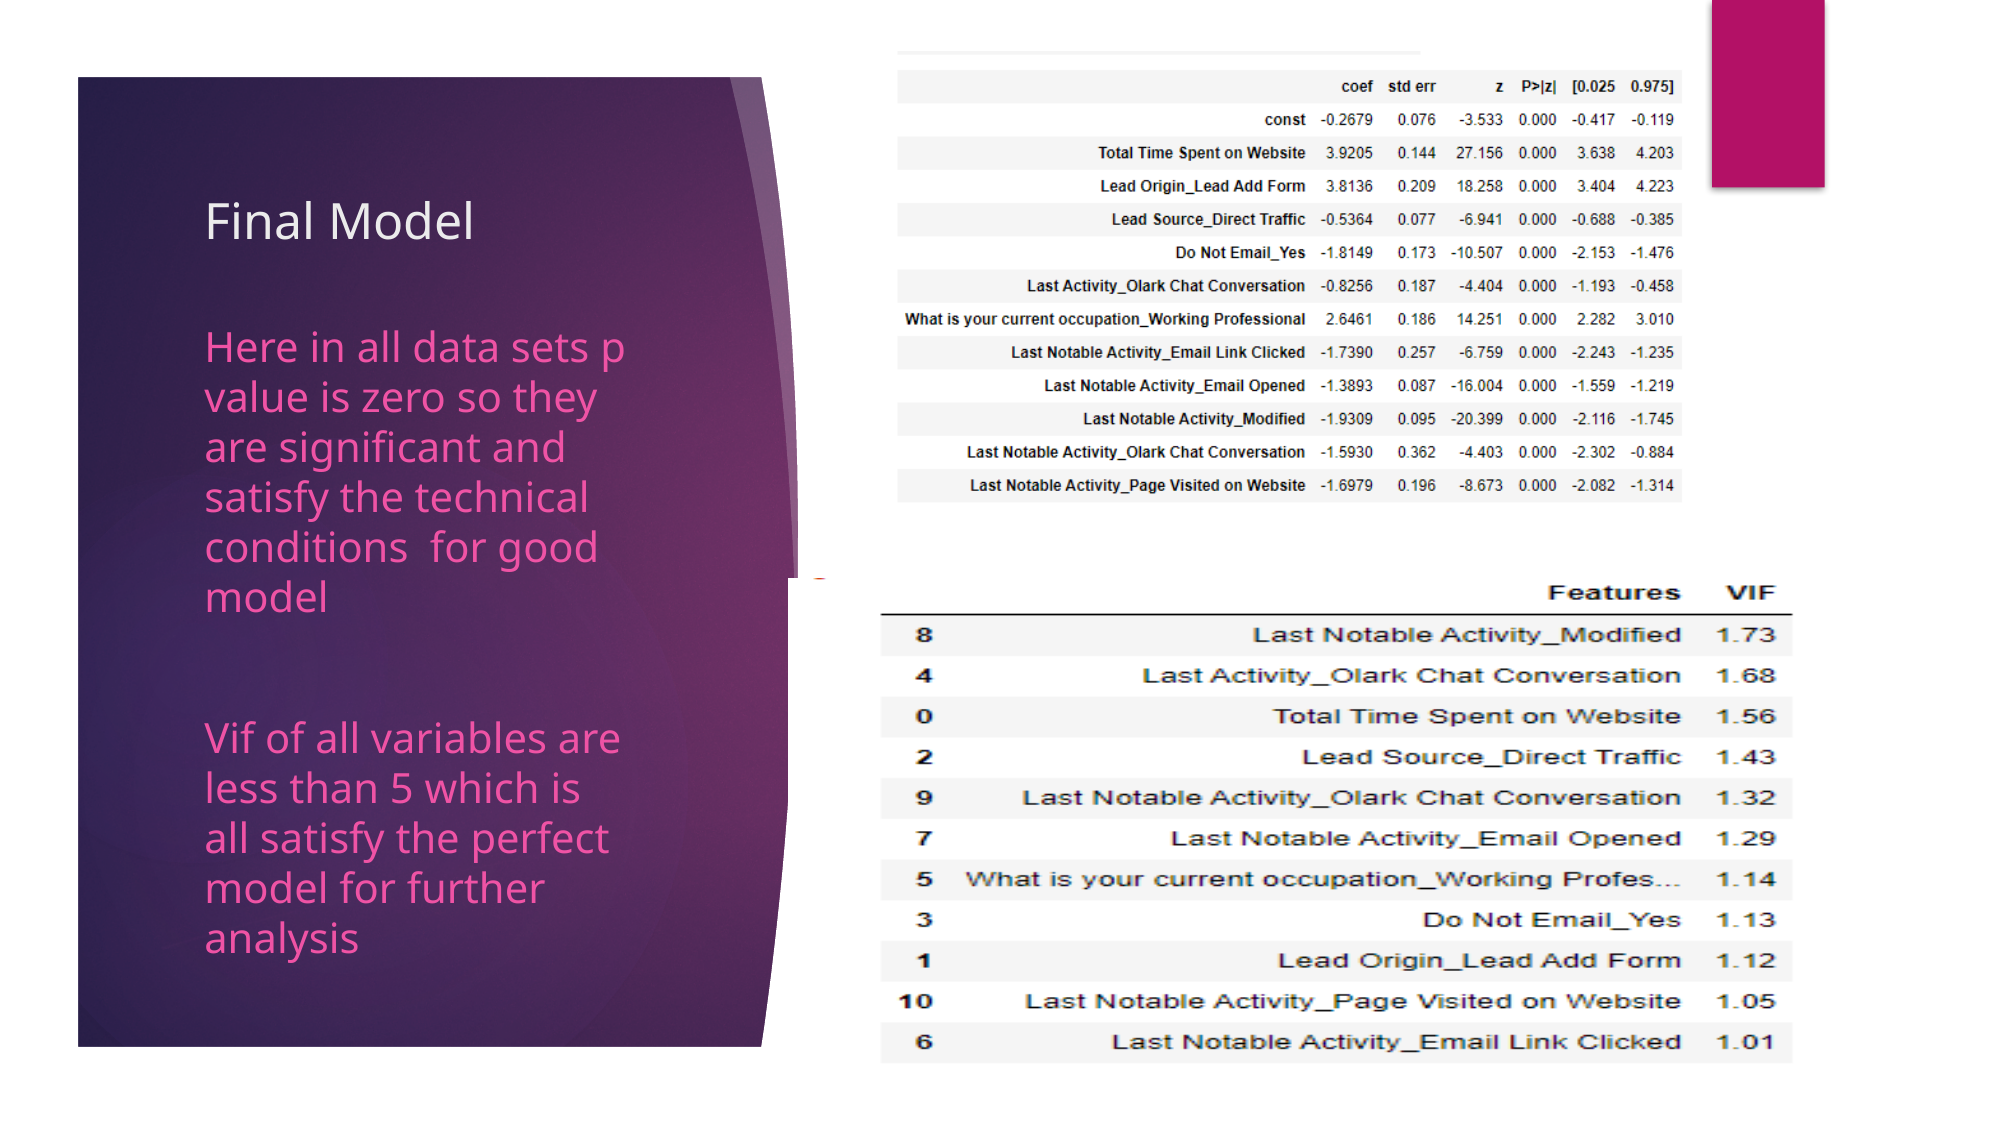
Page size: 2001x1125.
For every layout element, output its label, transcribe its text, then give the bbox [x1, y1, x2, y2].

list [838, 51, 1691, 514]
picture [788, 577, 1829, 1079]
title Final Model [189, 132, 648, 258]
list Here in all data sets p value is zero so they are significant and satisfy the technical conditions for good model Vif of all variables are less than 5 which is all satisfy the perfect model for further analysis [189, 312, 648, 1006]
